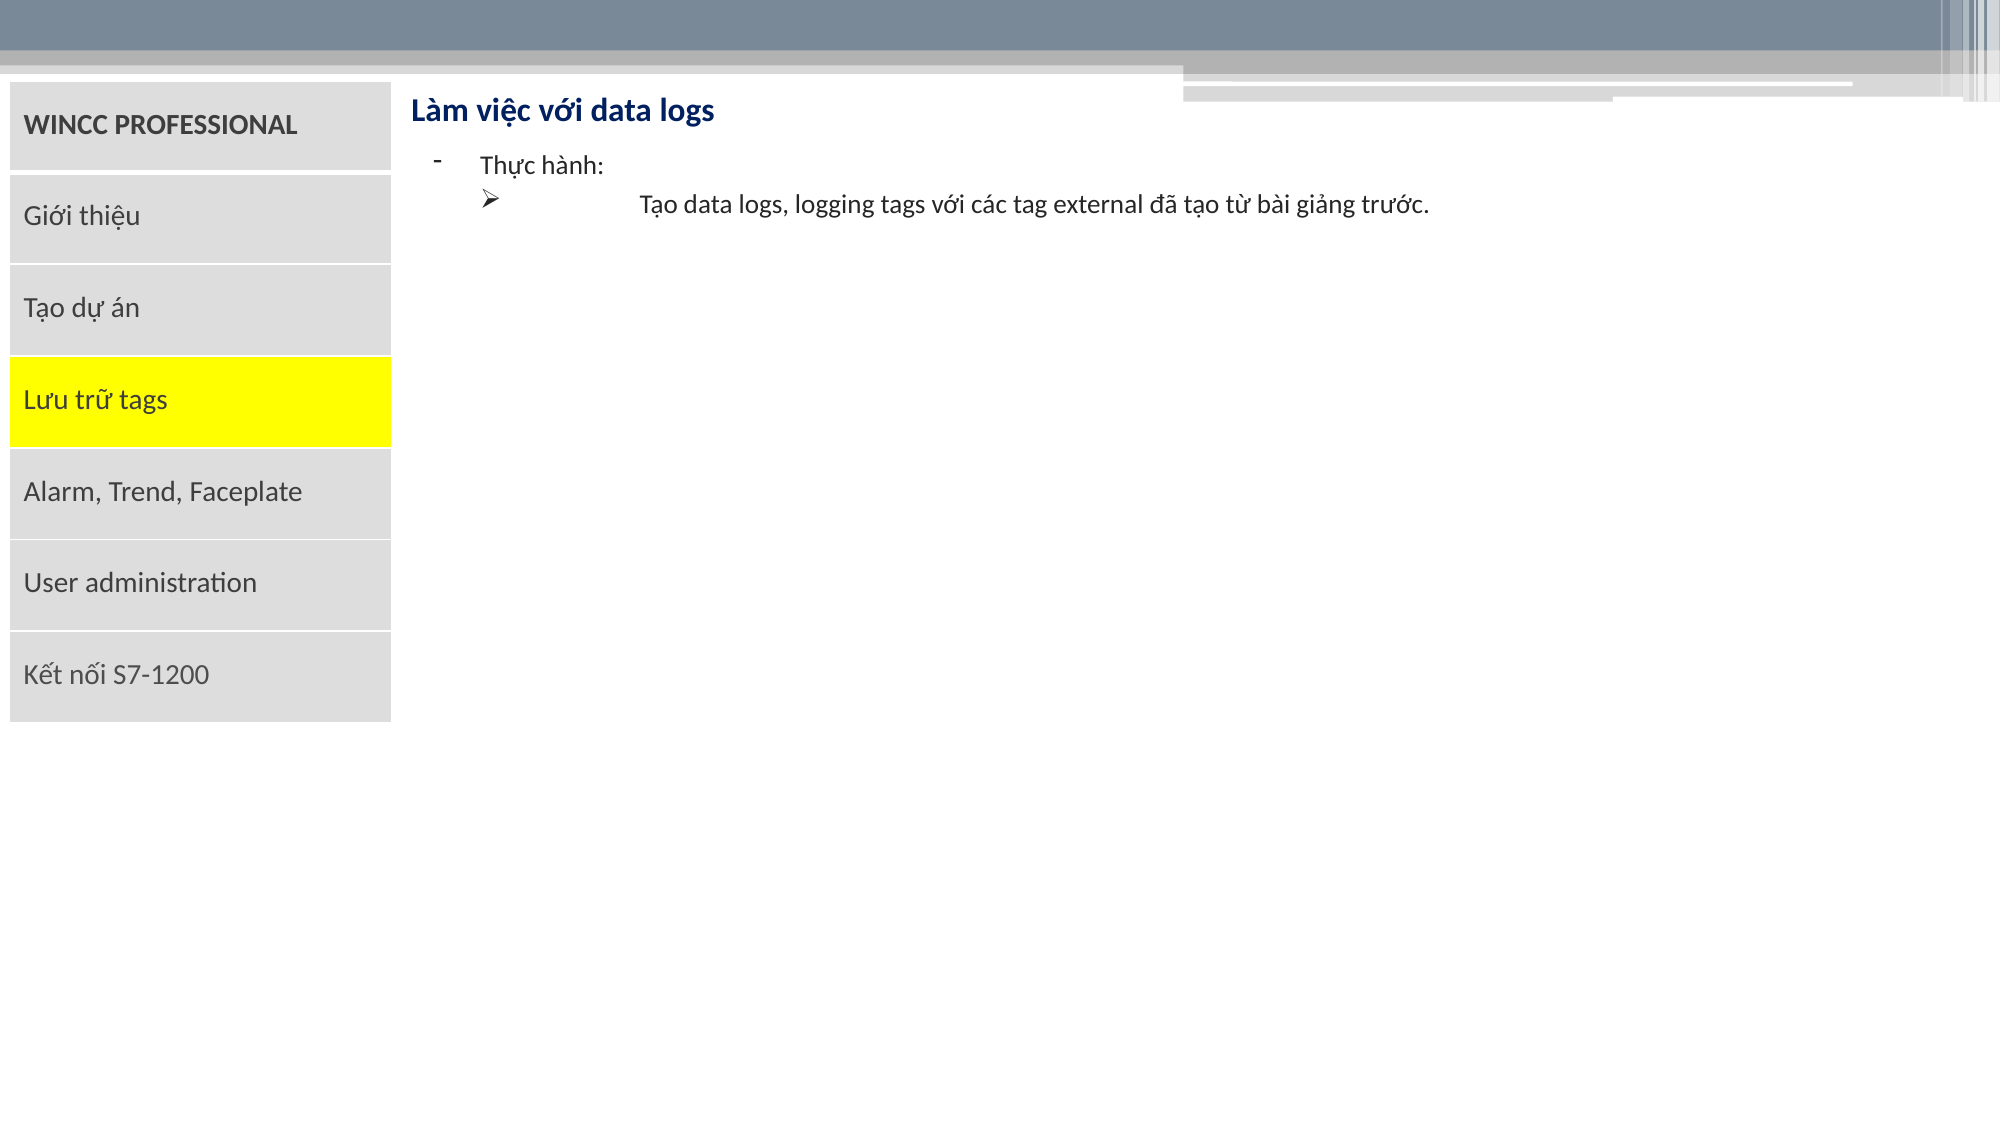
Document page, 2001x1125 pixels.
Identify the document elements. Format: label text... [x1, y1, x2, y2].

table_cell User administration [10, 540, 391, 630]
table_cell Giới thiệu [10, 175, 391, 263]
table_cell Kết nối S7-1200 [10, 632, 391, 722]
table_cell Lưu trữ tags [10, 357, 391, 447]
table_cell Tạo dự án [10, 265, 391, 355]
text_box Làm việc với data logs [341, 73, 1307, 133]
text_box Thực hành: Tạo data logs, logging tags với các tag external đã tạo từ bài giảng trước. [393, 133, 1954, 227]
table_cell Alarm, Trend, Faceplate [10, 449, 391, 539]
table_header WINCC PROFESSIONAL [10, 82, 391, 170]
